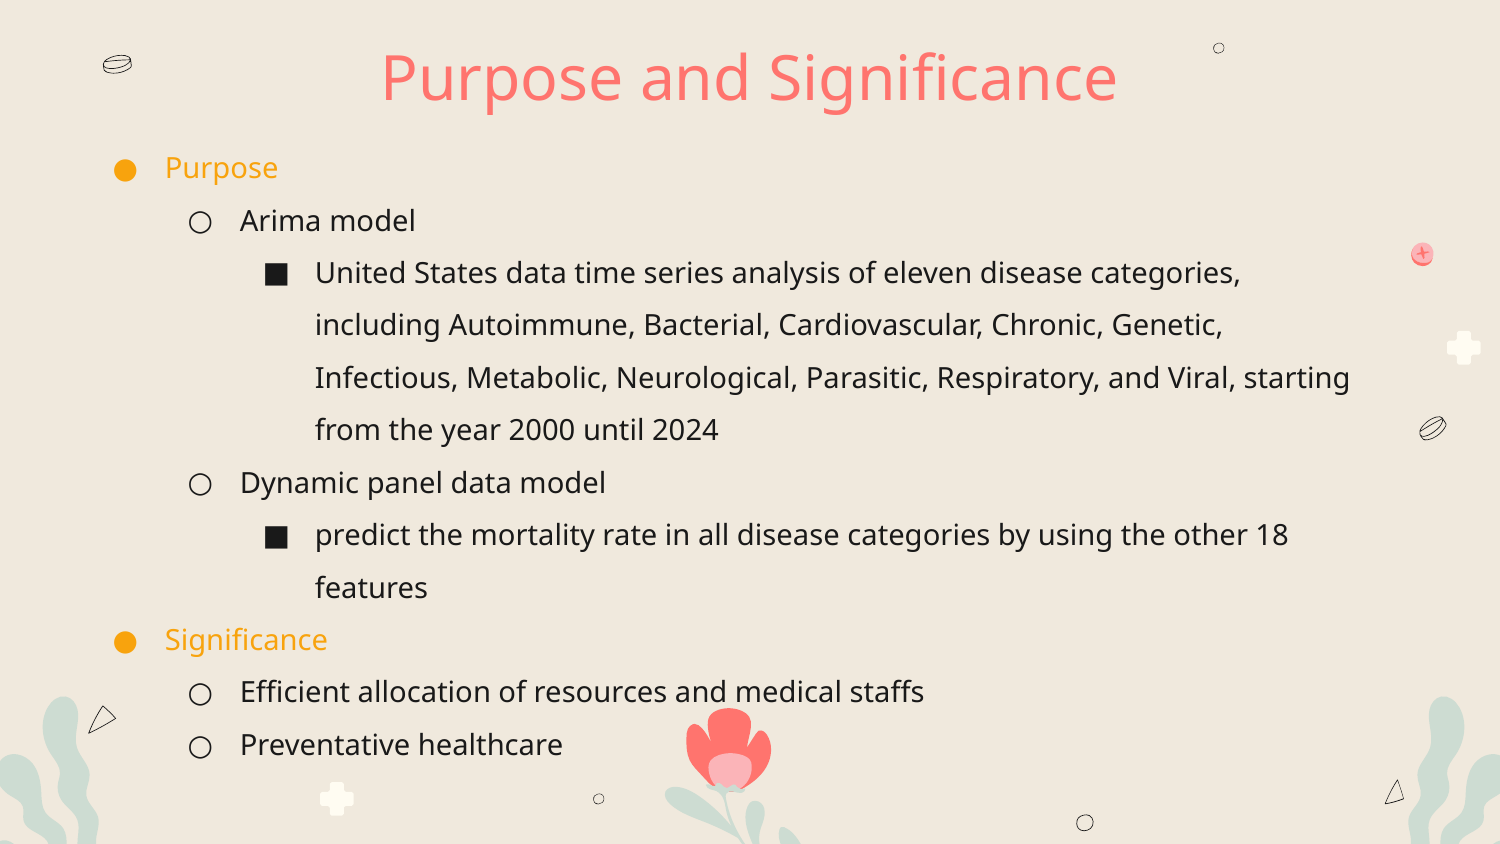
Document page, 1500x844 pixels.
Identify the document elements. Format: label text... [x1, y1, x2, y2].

text_box Purpose Arima model United States data time series analysis of eleven disease categories, including Autoimmune, Bacterial, Cardiovascular, Chronic, Genetic, Infectious, Metabolic, Neurological, Parasitic, Respiratory, and Viral, starting from the year 2000 until 2024 Dynamic panel data model predict the mortality rate in all disease categories by using the other 18 features Significance Efficient allocation of resources and medical staffs Preventative healthcare [74, 116, 1374, 660]
title Purpose and Significance [118, 22, 1382, 117]
